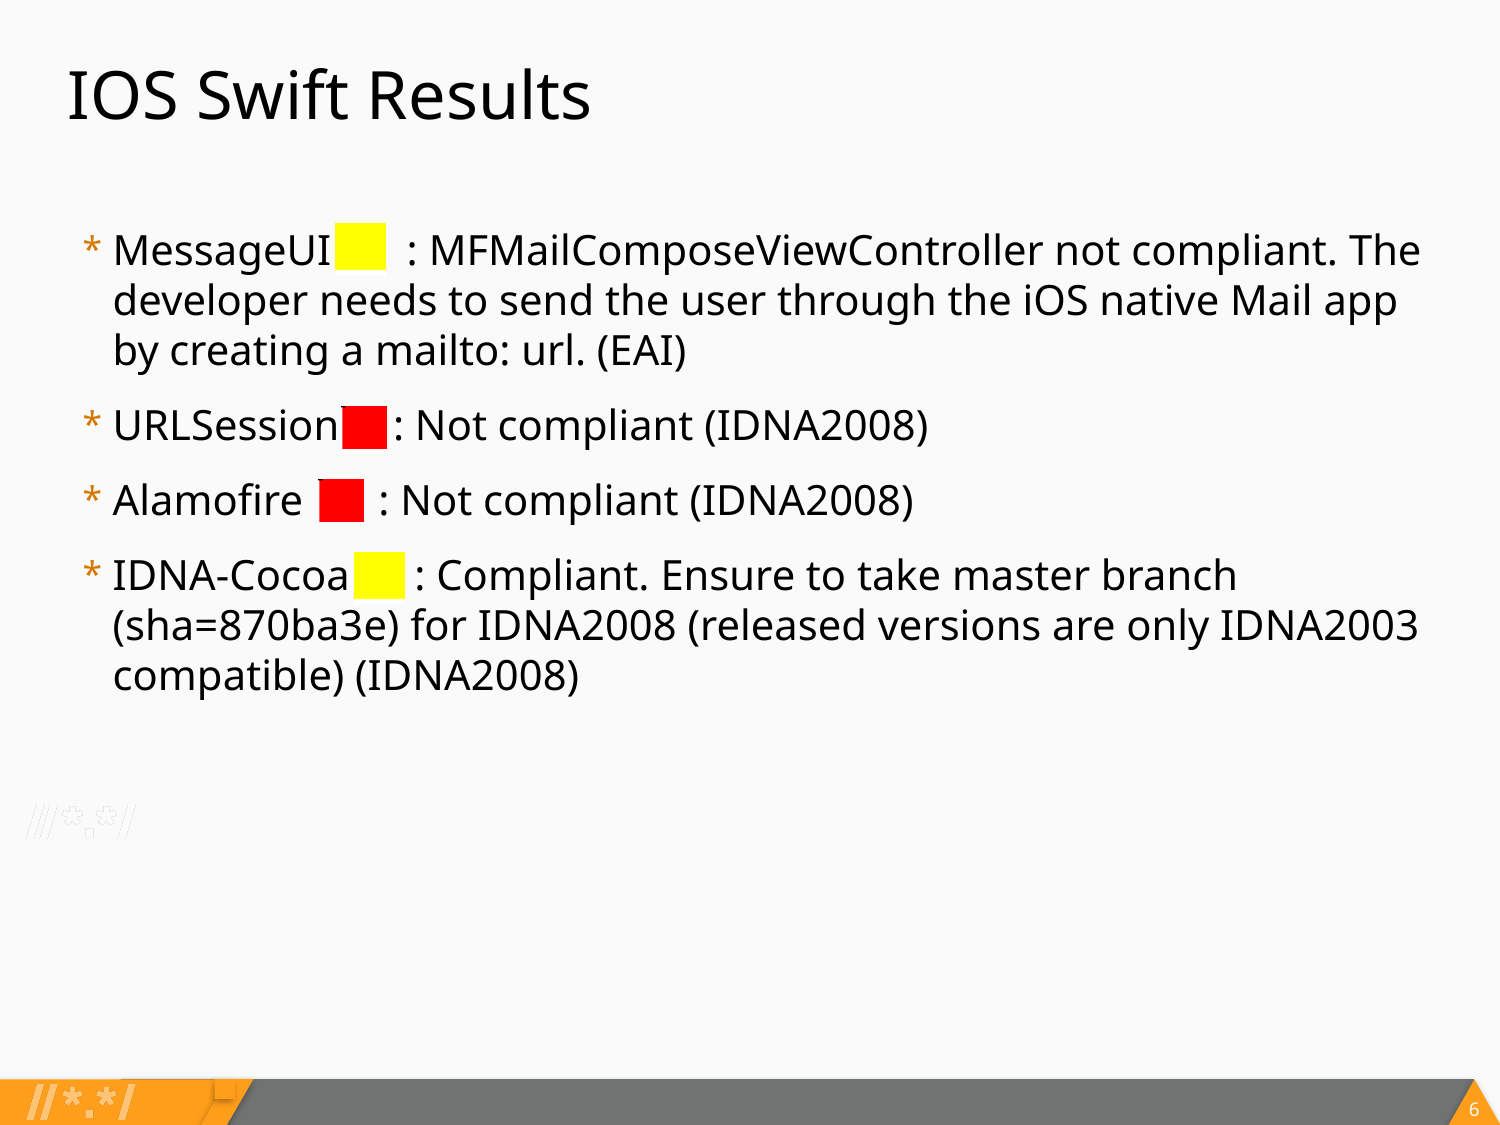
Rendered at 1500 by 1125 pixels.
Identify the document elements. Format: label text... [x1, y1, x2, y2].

picture [318, 479, 365, 522]
picture [340, 406, 387, 449]
title IOS Swift Results [52, 45, 1439, 216]
picture [353, 551, 405, 604]
picture [335, 223, 387, 276]
list MessageUI : MFMailComposeViewController not compliant. The developer needs to send the user through the iOS native Mail app by creating a mailto: url. (EAI) URLSession : Not compliant (IDNA2008) Alamofire : Not compliant (IDNA2008) IDNA-Cocoa : Compliant. Ensure to take master branch (sha=870ba3e) for IDNA2008 (released versions are only IDNA2003 compatible) (IDNA2008) [52, 216, 1439, 975]
